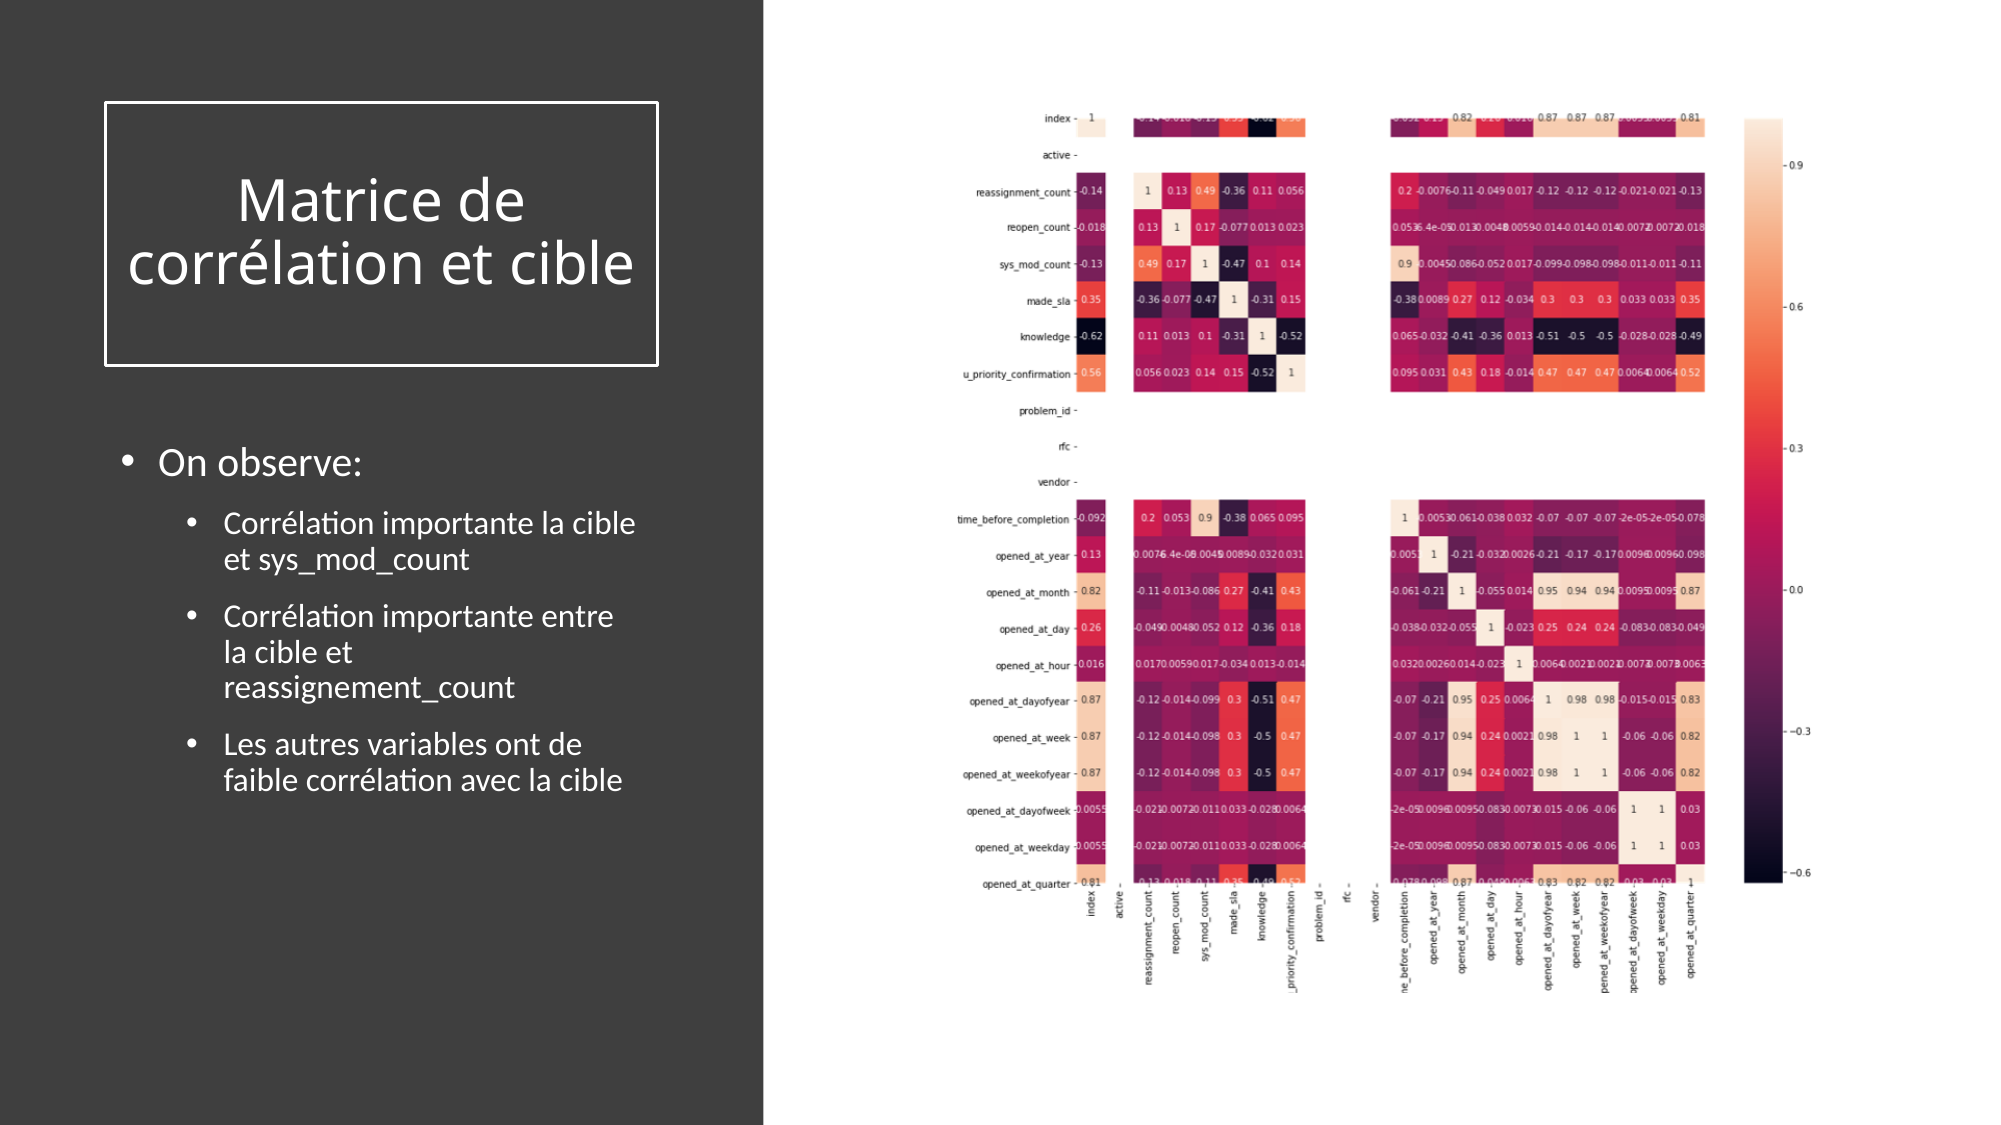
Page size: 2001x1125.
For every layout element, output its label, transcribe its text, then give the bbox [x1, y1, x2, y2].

list On observe: Corrélation importante la cible et sys_mod_count Corrélation importante entre la cible et reassignement_count Les autres variables ont de faible corrélation avec la cible [105, 432, 658, 994]
picture [927, 105, 1836, 993]
text_box [0, 0, 764, 1125]
title Matrice de corrélation et cible [105, 102, 658, 366]
